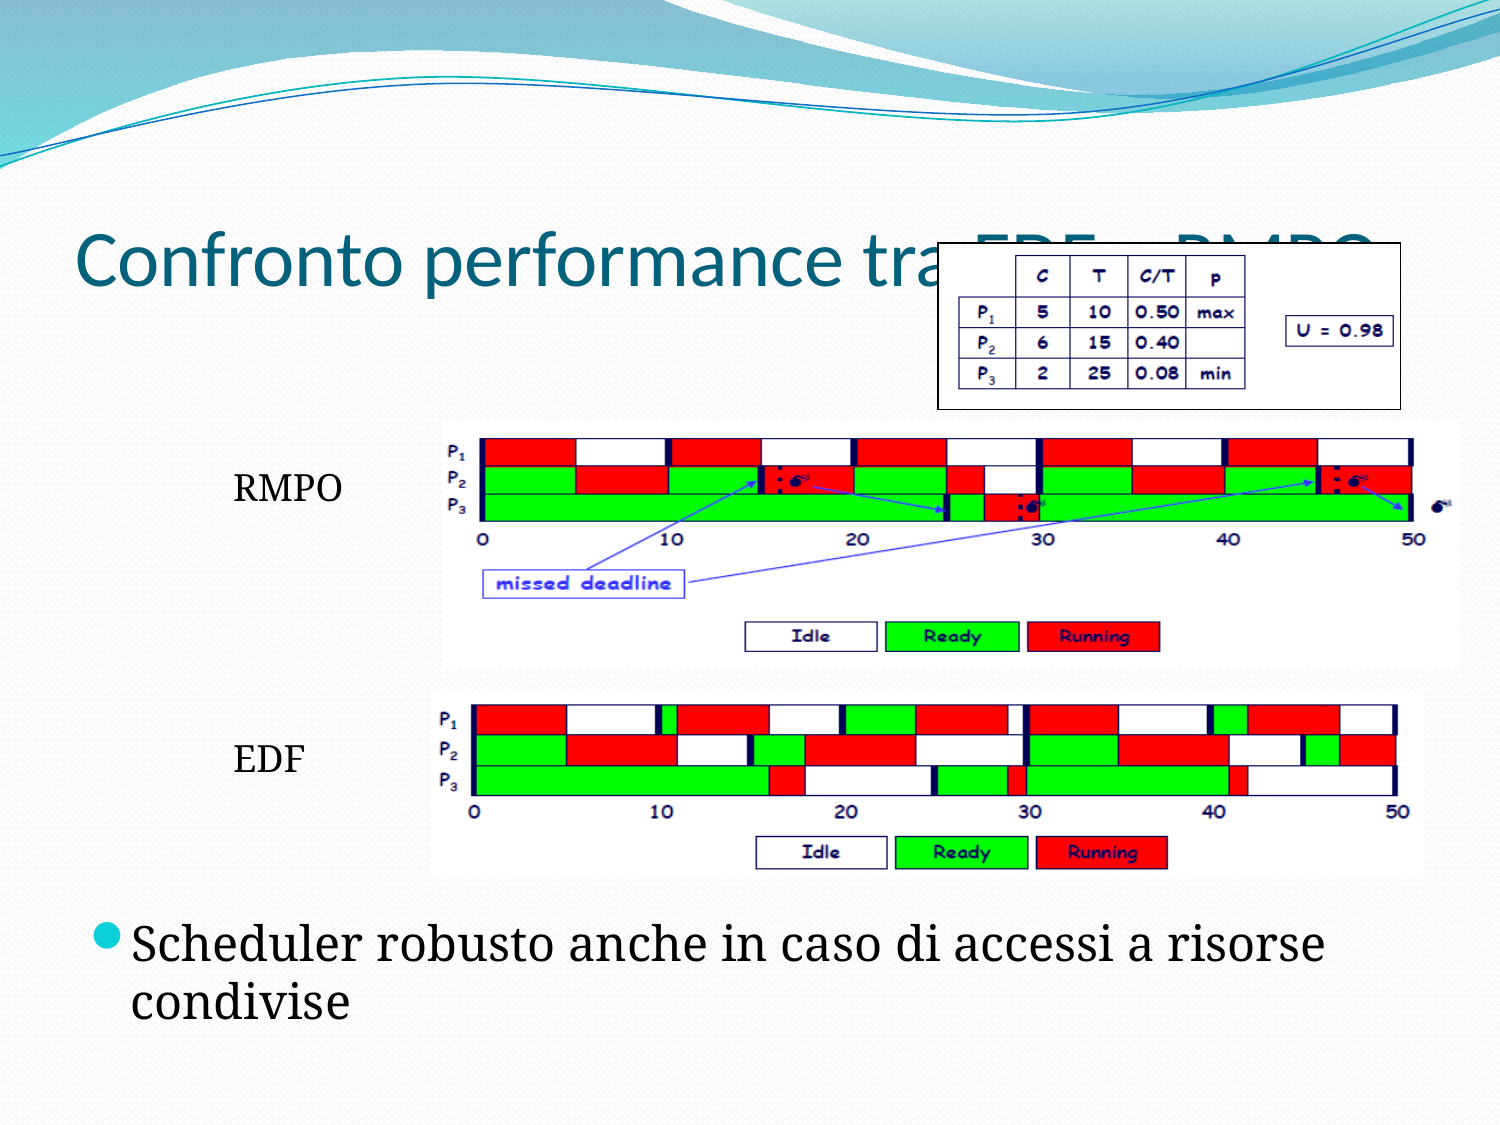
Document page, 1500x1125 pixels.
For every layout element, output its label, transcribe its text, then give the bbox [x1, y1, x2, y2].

title Confronto performance tra EDF e RMPO [75, 115, 1425, 303]
text_box RMPO [218, 456, 384, 516]
picture [442, 420, 1459, 669]
list Scheduler robusto anche in caso di accessi a risorse condivise [75, 905, 1388, 1038]
text_box [932, 246, 937, 303]
text_box EDF [218, 727, 372, 788]
picture [430, 692, 1424, 878]
picture [938, 243, 1400, 410]
